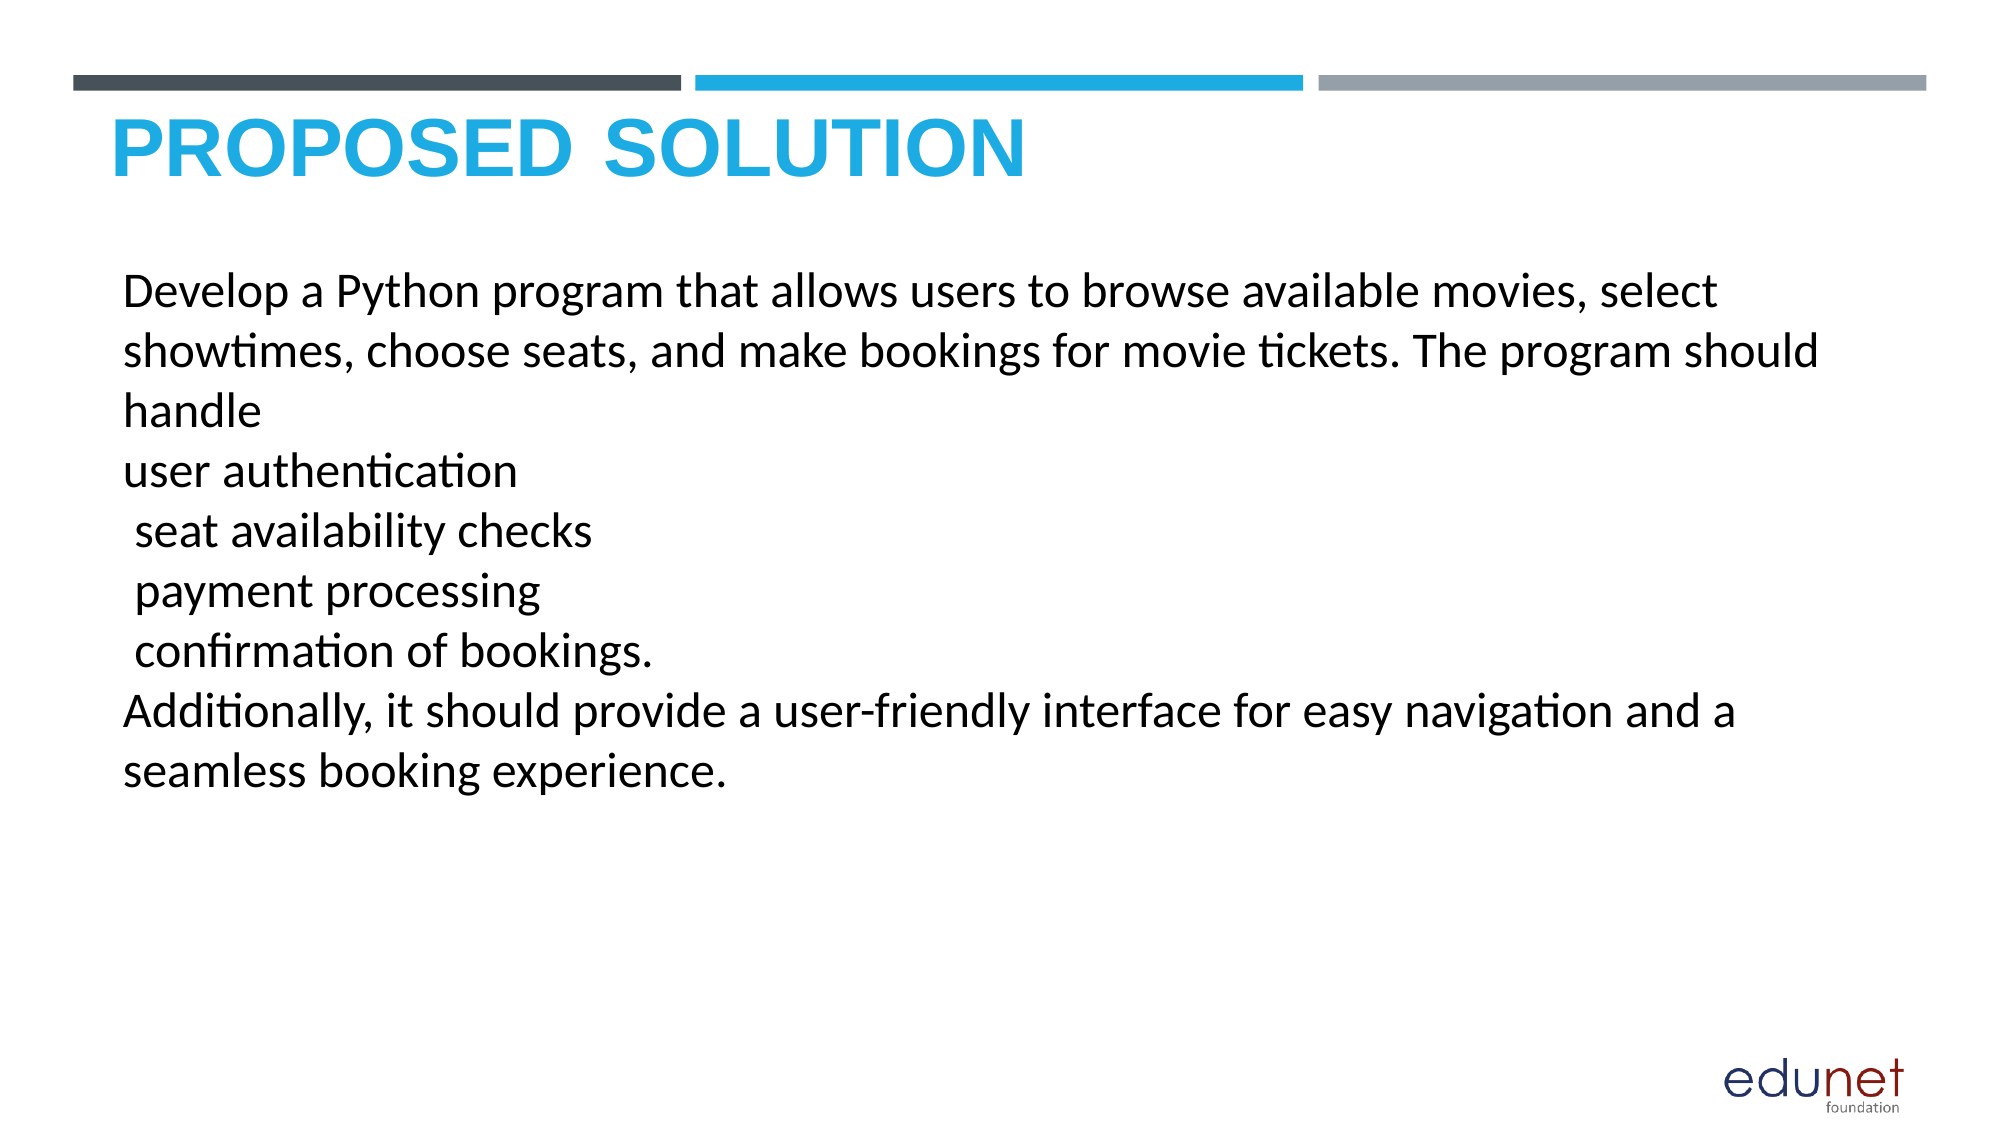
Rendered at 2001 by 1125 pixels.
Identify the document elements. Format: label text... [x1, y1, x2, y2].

text_box Develop a Python program that allows users to browse available movies, select showtimes, choose seats, and make bookings for movie tickets. The program should handle user authentication seat availability checks payment processing confirmation of bookings. Additionally, it should provide a user-friendly interface for easy navigation and a seamless booking experience. [108, 249, 1896, 805]
picture [1724, 1057, 1904, 1113]
title PROPOSED SOLUTION [108, 91, 1034, 249]
